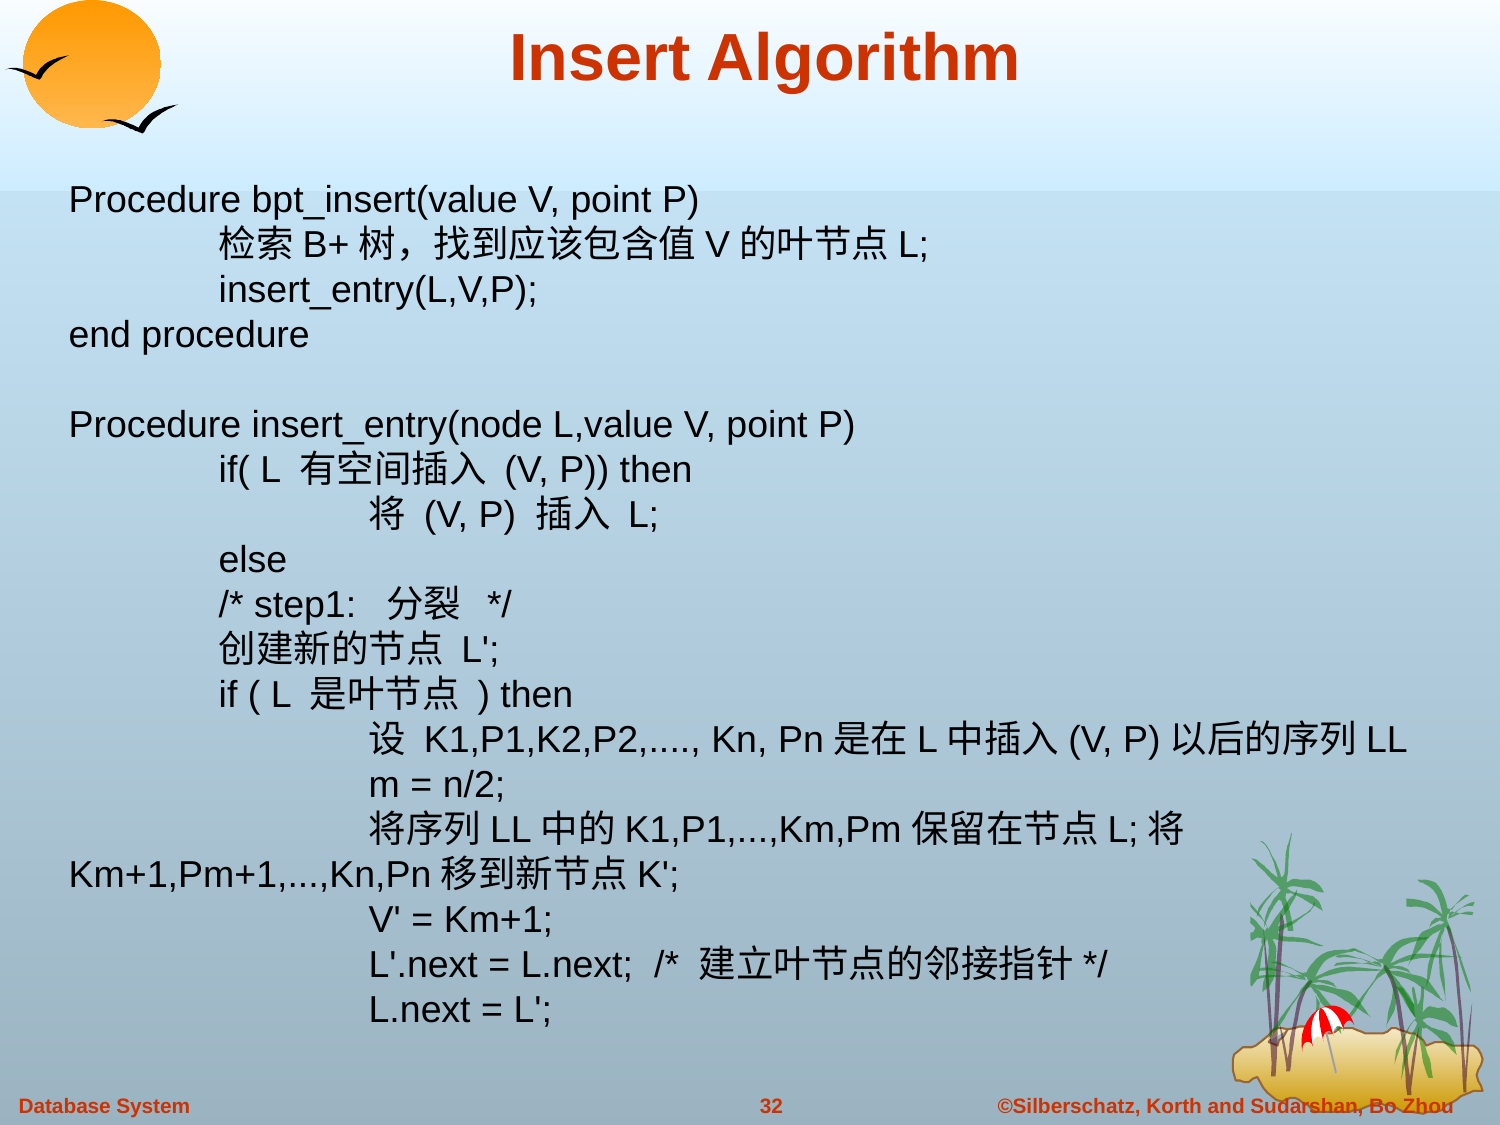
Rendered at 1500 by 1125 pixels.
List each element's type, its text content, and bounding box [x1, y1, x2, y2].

title Insert Algorithm [103, 1, 1429, 102]
text_box Procedure bpt_insert(value V, point P) 检索B+树，找到应该包含值V的叶节点L; insert_entry(L,V,P); end procedure Procedure insert_entry(node L,value V, point P) if( L 有空间插入 (V, P)) then 将 (V, P) 插入 L; else /* step1: 分裂 */ 创建新的节点 L'; if ( L 是叶节点 ) then 设 K1,P1,K2,P2,...., Kn, Pn是在L中插入(V, P)以后的序列LL m = n/2; 将序列LL中的K1,P1,...,Km,Pm保留在节点L;将Km+1,Pm+1,...,Kn,Pn移到新节点K'; V' = Km+1; L'.next = L.next; /* 建立叶节点的邻接指针*/ L.next = L'; [53, 122, 1500, 1083]
